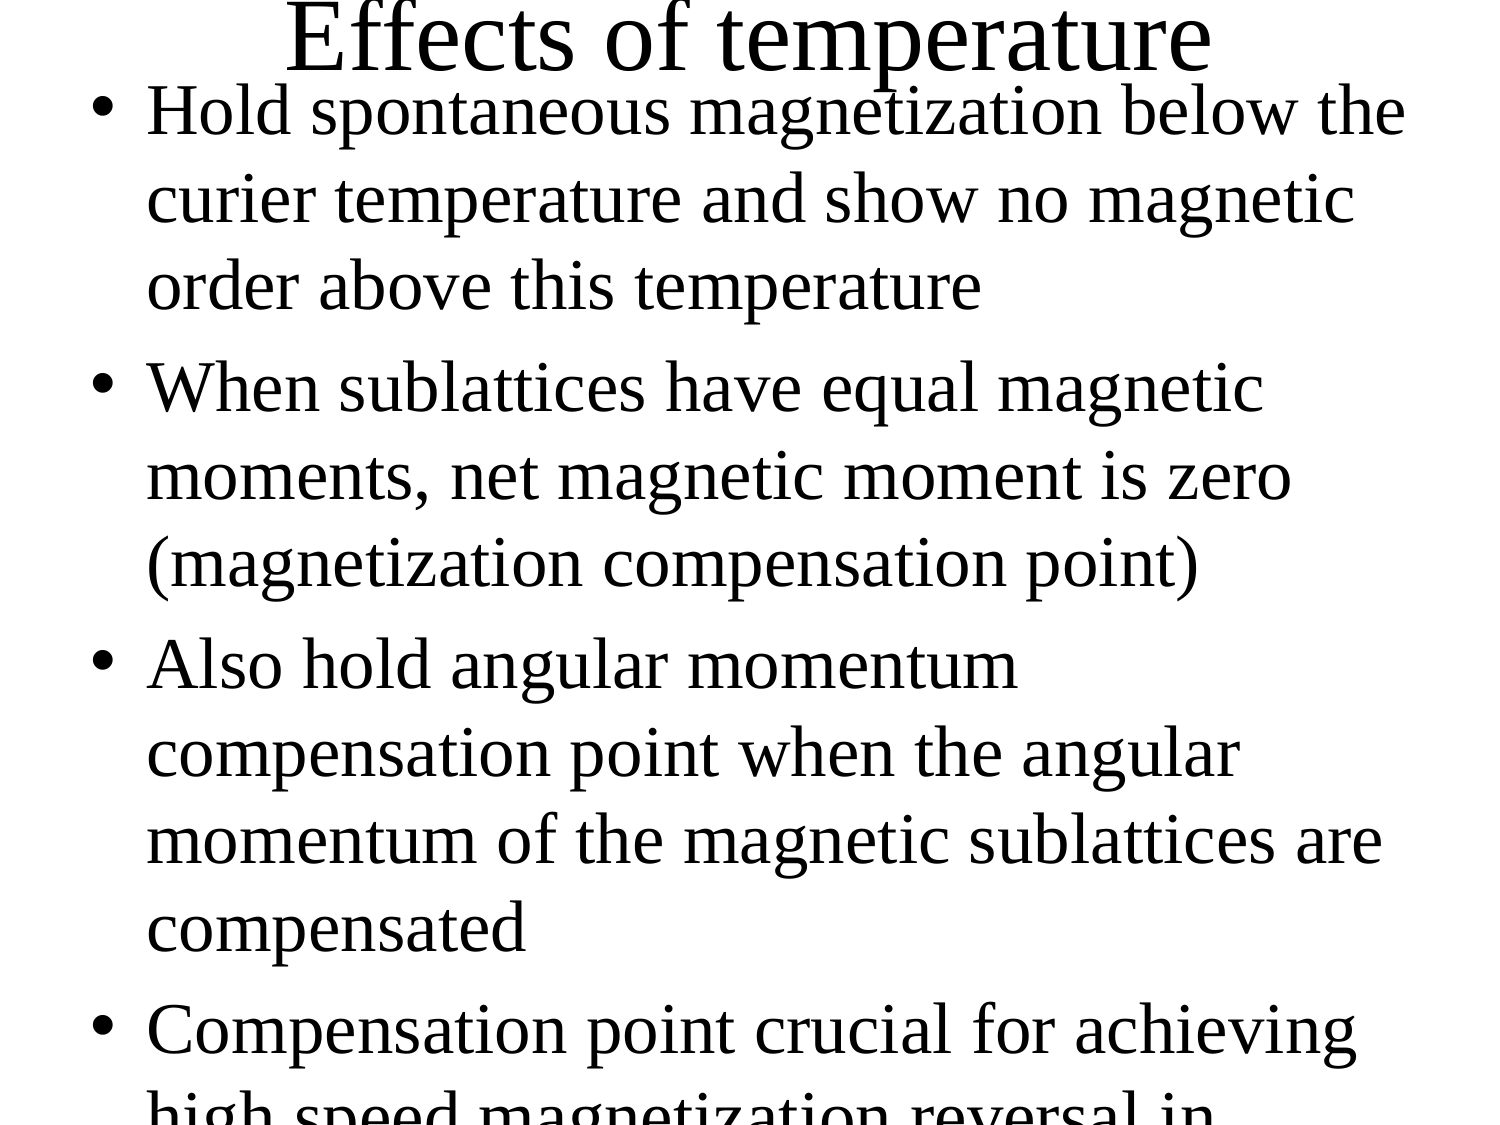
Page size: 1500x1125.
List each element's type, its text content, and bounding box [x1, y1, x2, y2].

title Effects of temperature [75, 45, 1425, 54]
list Hold spontaneous magnetization below the curier temperature and show no magnetic order above this temperature When sublattices have equal magnetic moments, net magnetic moment is zero (magnetization compensation point) Also hold angular momentum compensation point when the angular momentum of the magnetic sublattices are compensated Compensation point crucial for achieving high speed magnetization reversal in magnetic memory [75, 54, 1425, 797]
